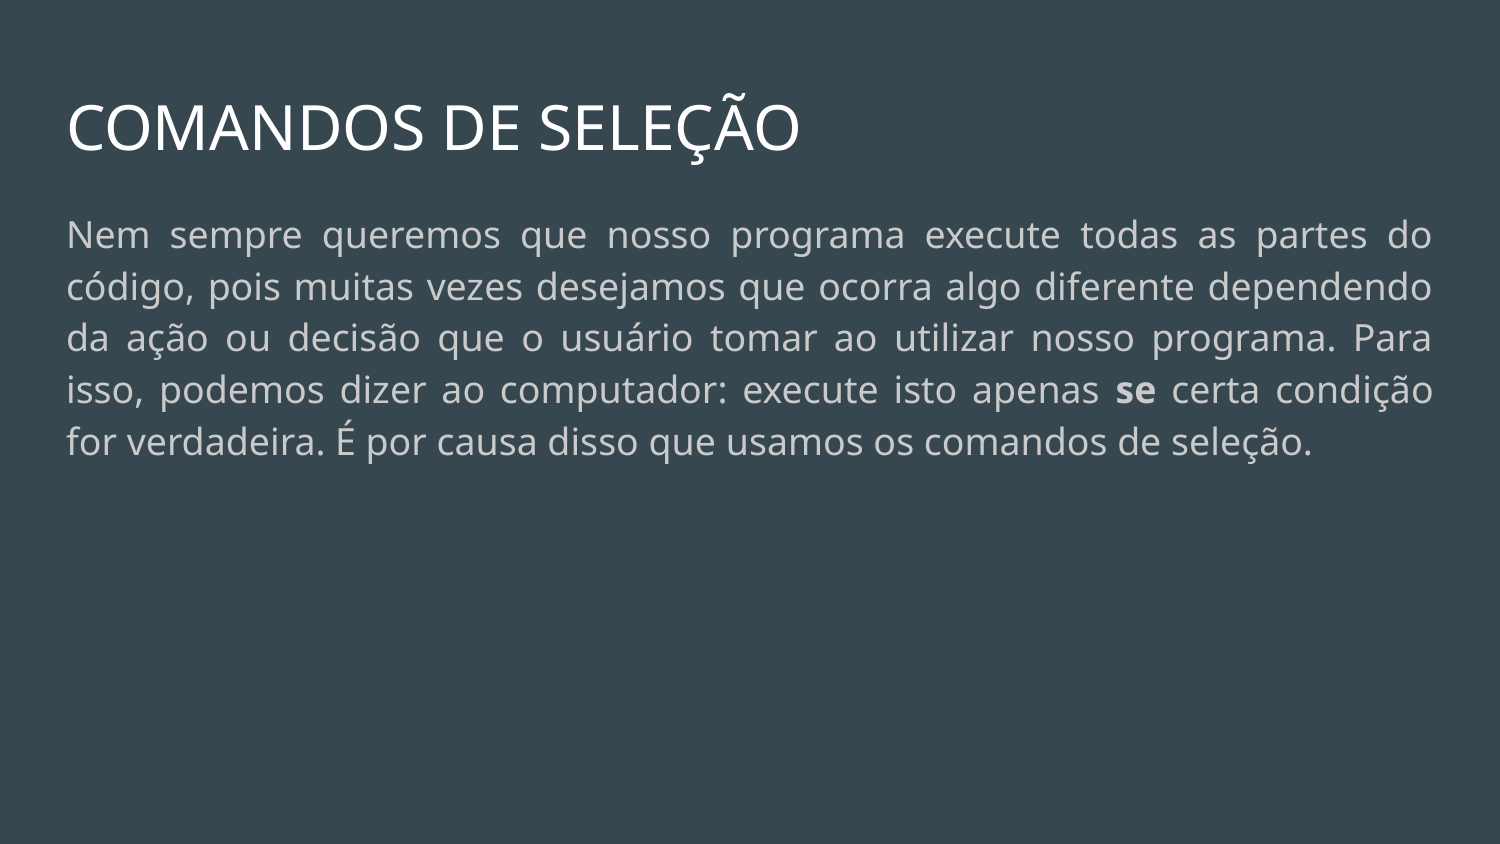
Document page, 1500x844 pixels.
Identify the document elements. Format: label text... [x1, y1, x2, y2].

list Nem sempre queremos que nosso programa execute todas as partes do código, pois muitas vezes desejamos que ocorra algo diferente dependendo da ação ou decisão que o usuário tomar ao utilizar nosso programa. Para isso, podemos dizer ao computador: execute isto apenas se certa condição for verdadeira. É por causa disso que usamos os comandos de seleção. [51, 189, 1449, 750]
title COMANDOS DE SELEÇÃO [51, 72, 1449, 167]
